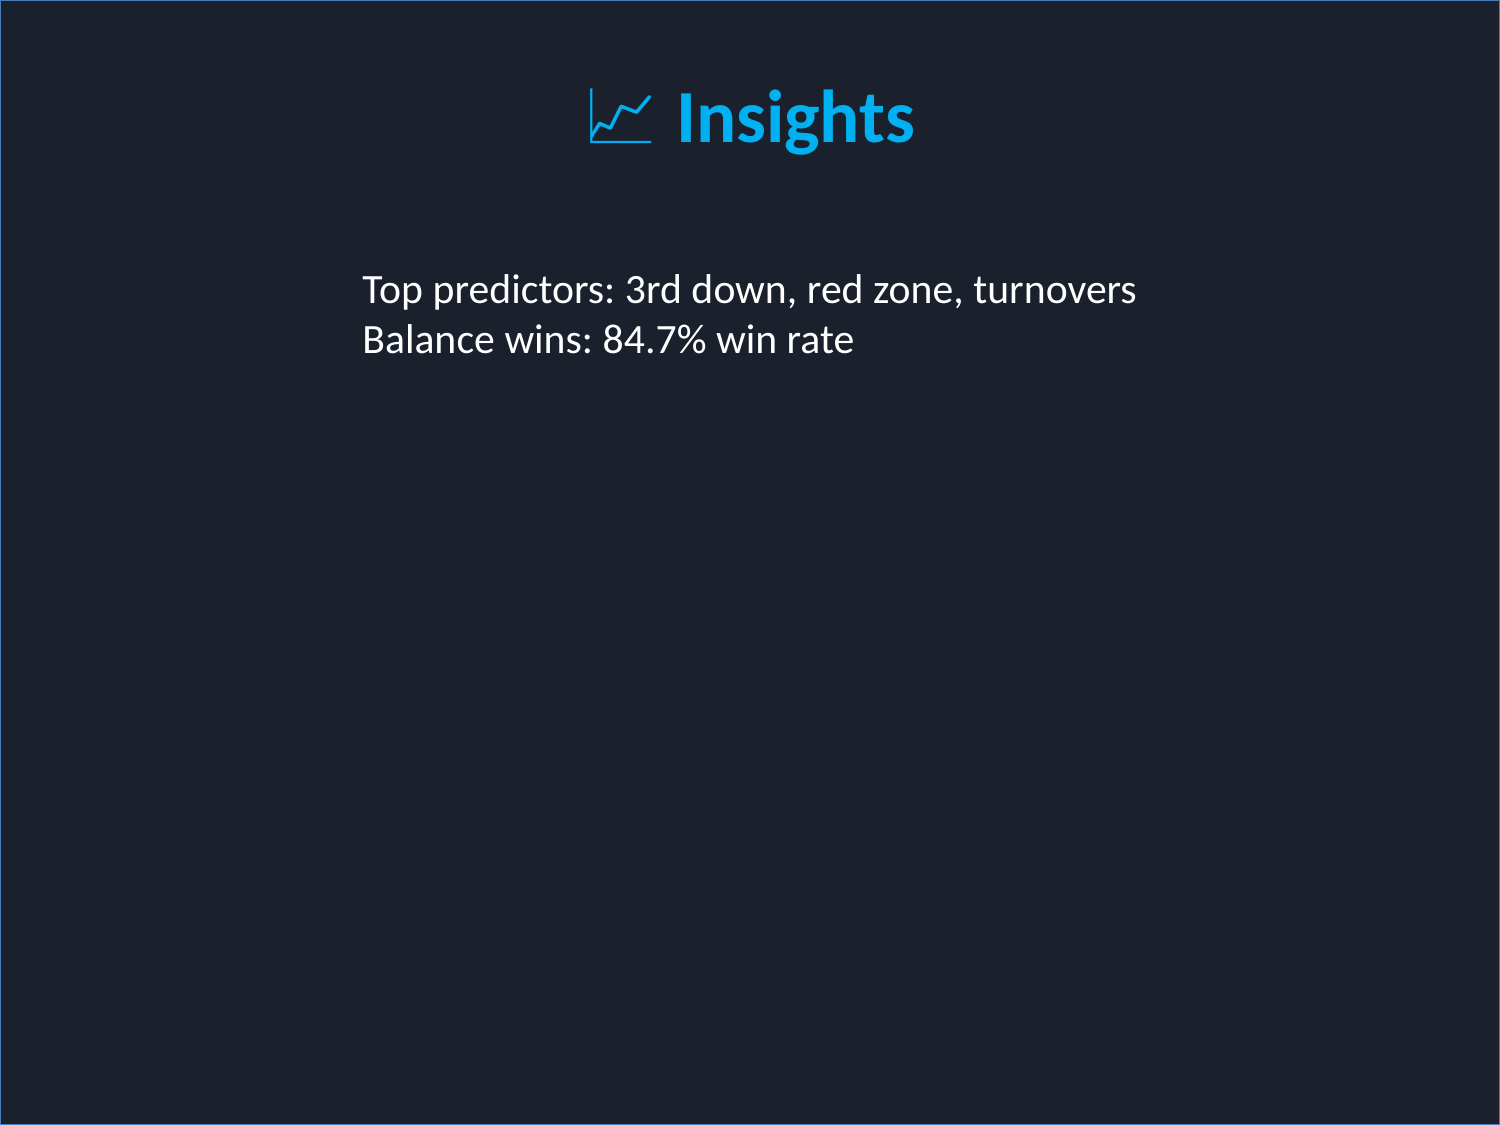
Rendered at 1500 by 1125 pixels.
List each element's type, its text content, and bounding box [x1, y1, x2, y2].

text_box Top predictors: 3rd down, red zone, turnovers Balance wins: 84.7% win rate [347, 209, 1153, 370]
text_box 📈 Insights [569, 59, 931, 165]
text_box [0, 0, 1500, 1125]
